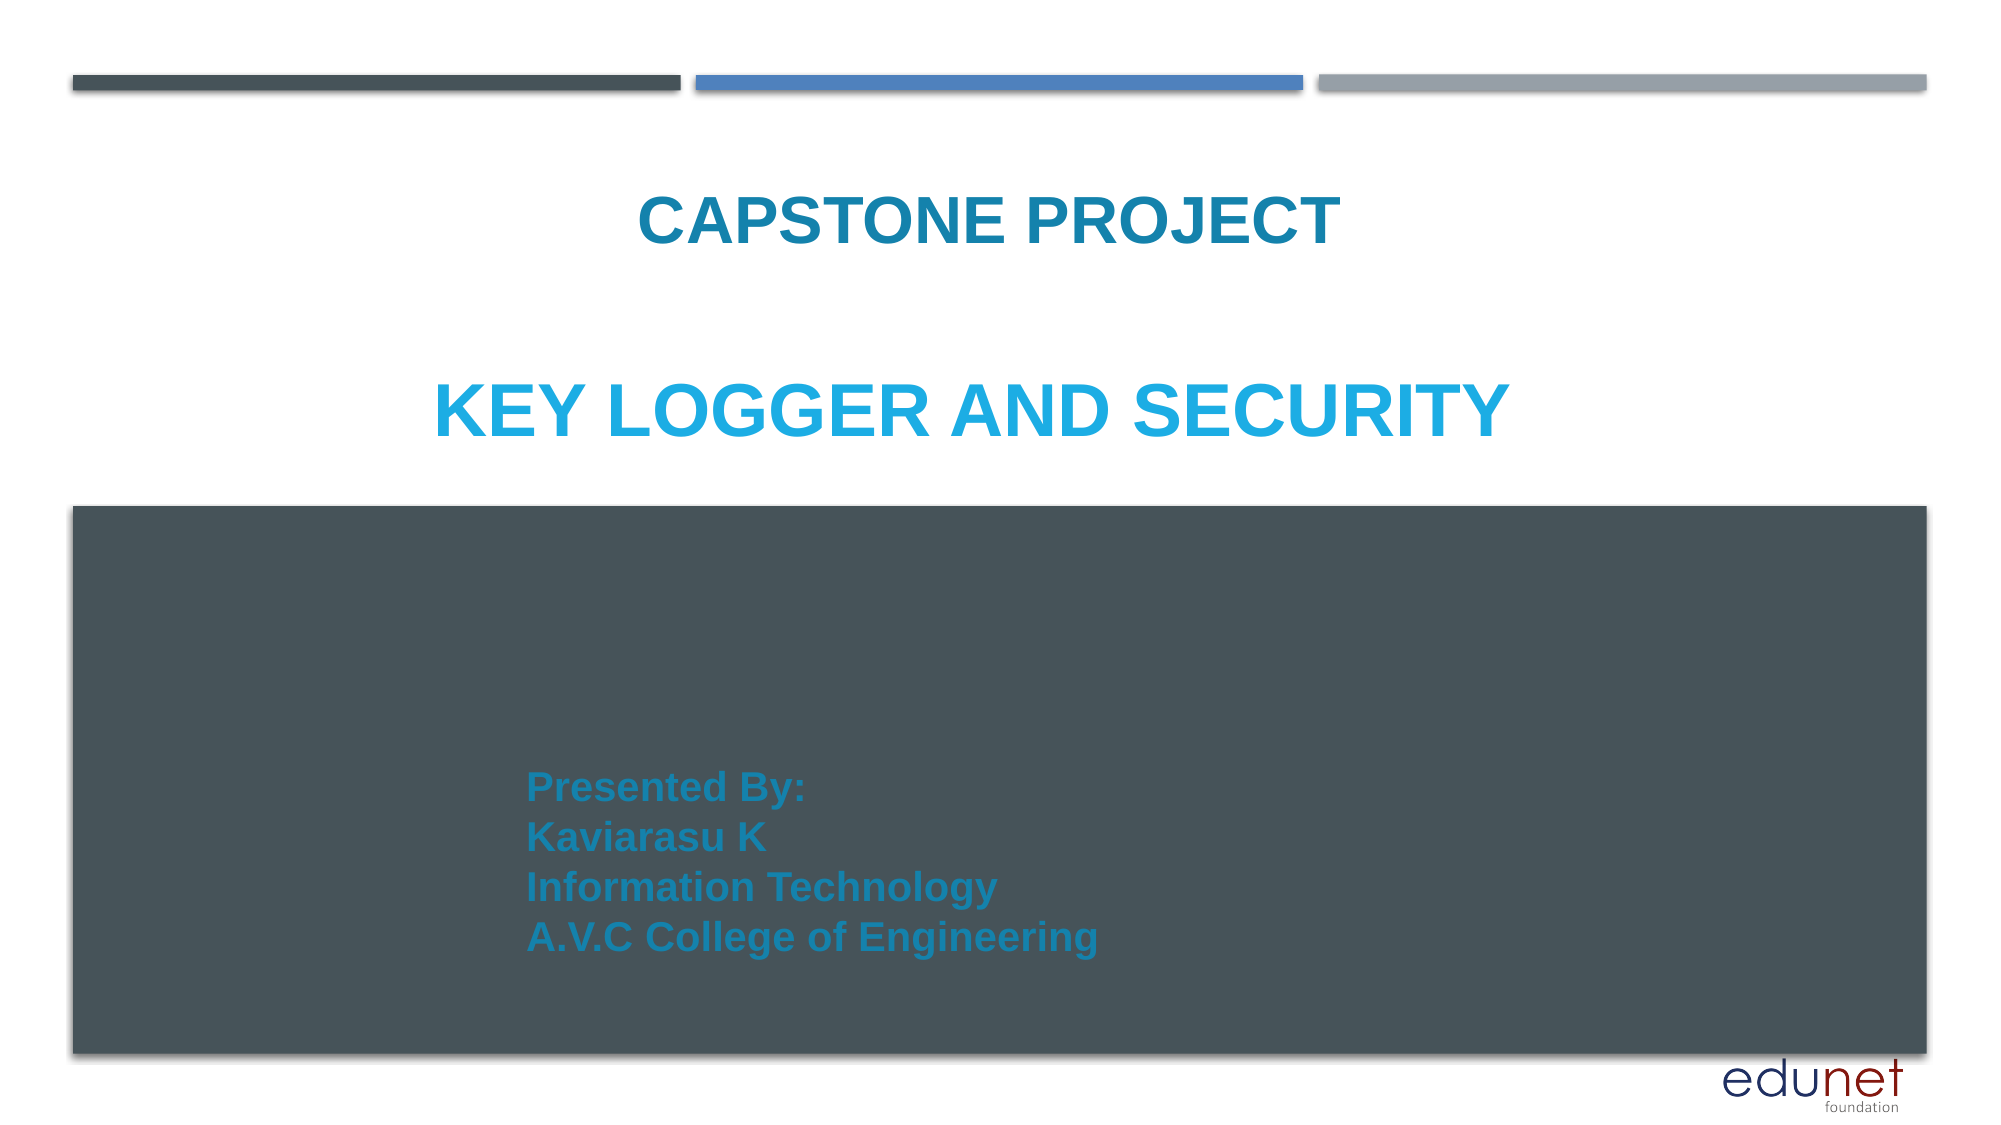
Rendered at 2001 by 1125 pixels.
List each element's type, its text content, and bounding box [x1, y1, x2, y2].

text_box CAPSTONE PROJECT [0, 169, 2000, 265]
picture [1719, 1056, 1905, 1116]
text_box Key logger and security [222, 298, 1723, 460]
text_box Presented By: Kaviarasu K Information Technology A.V.C College of Engineering [511, 752, 1821, 968]
